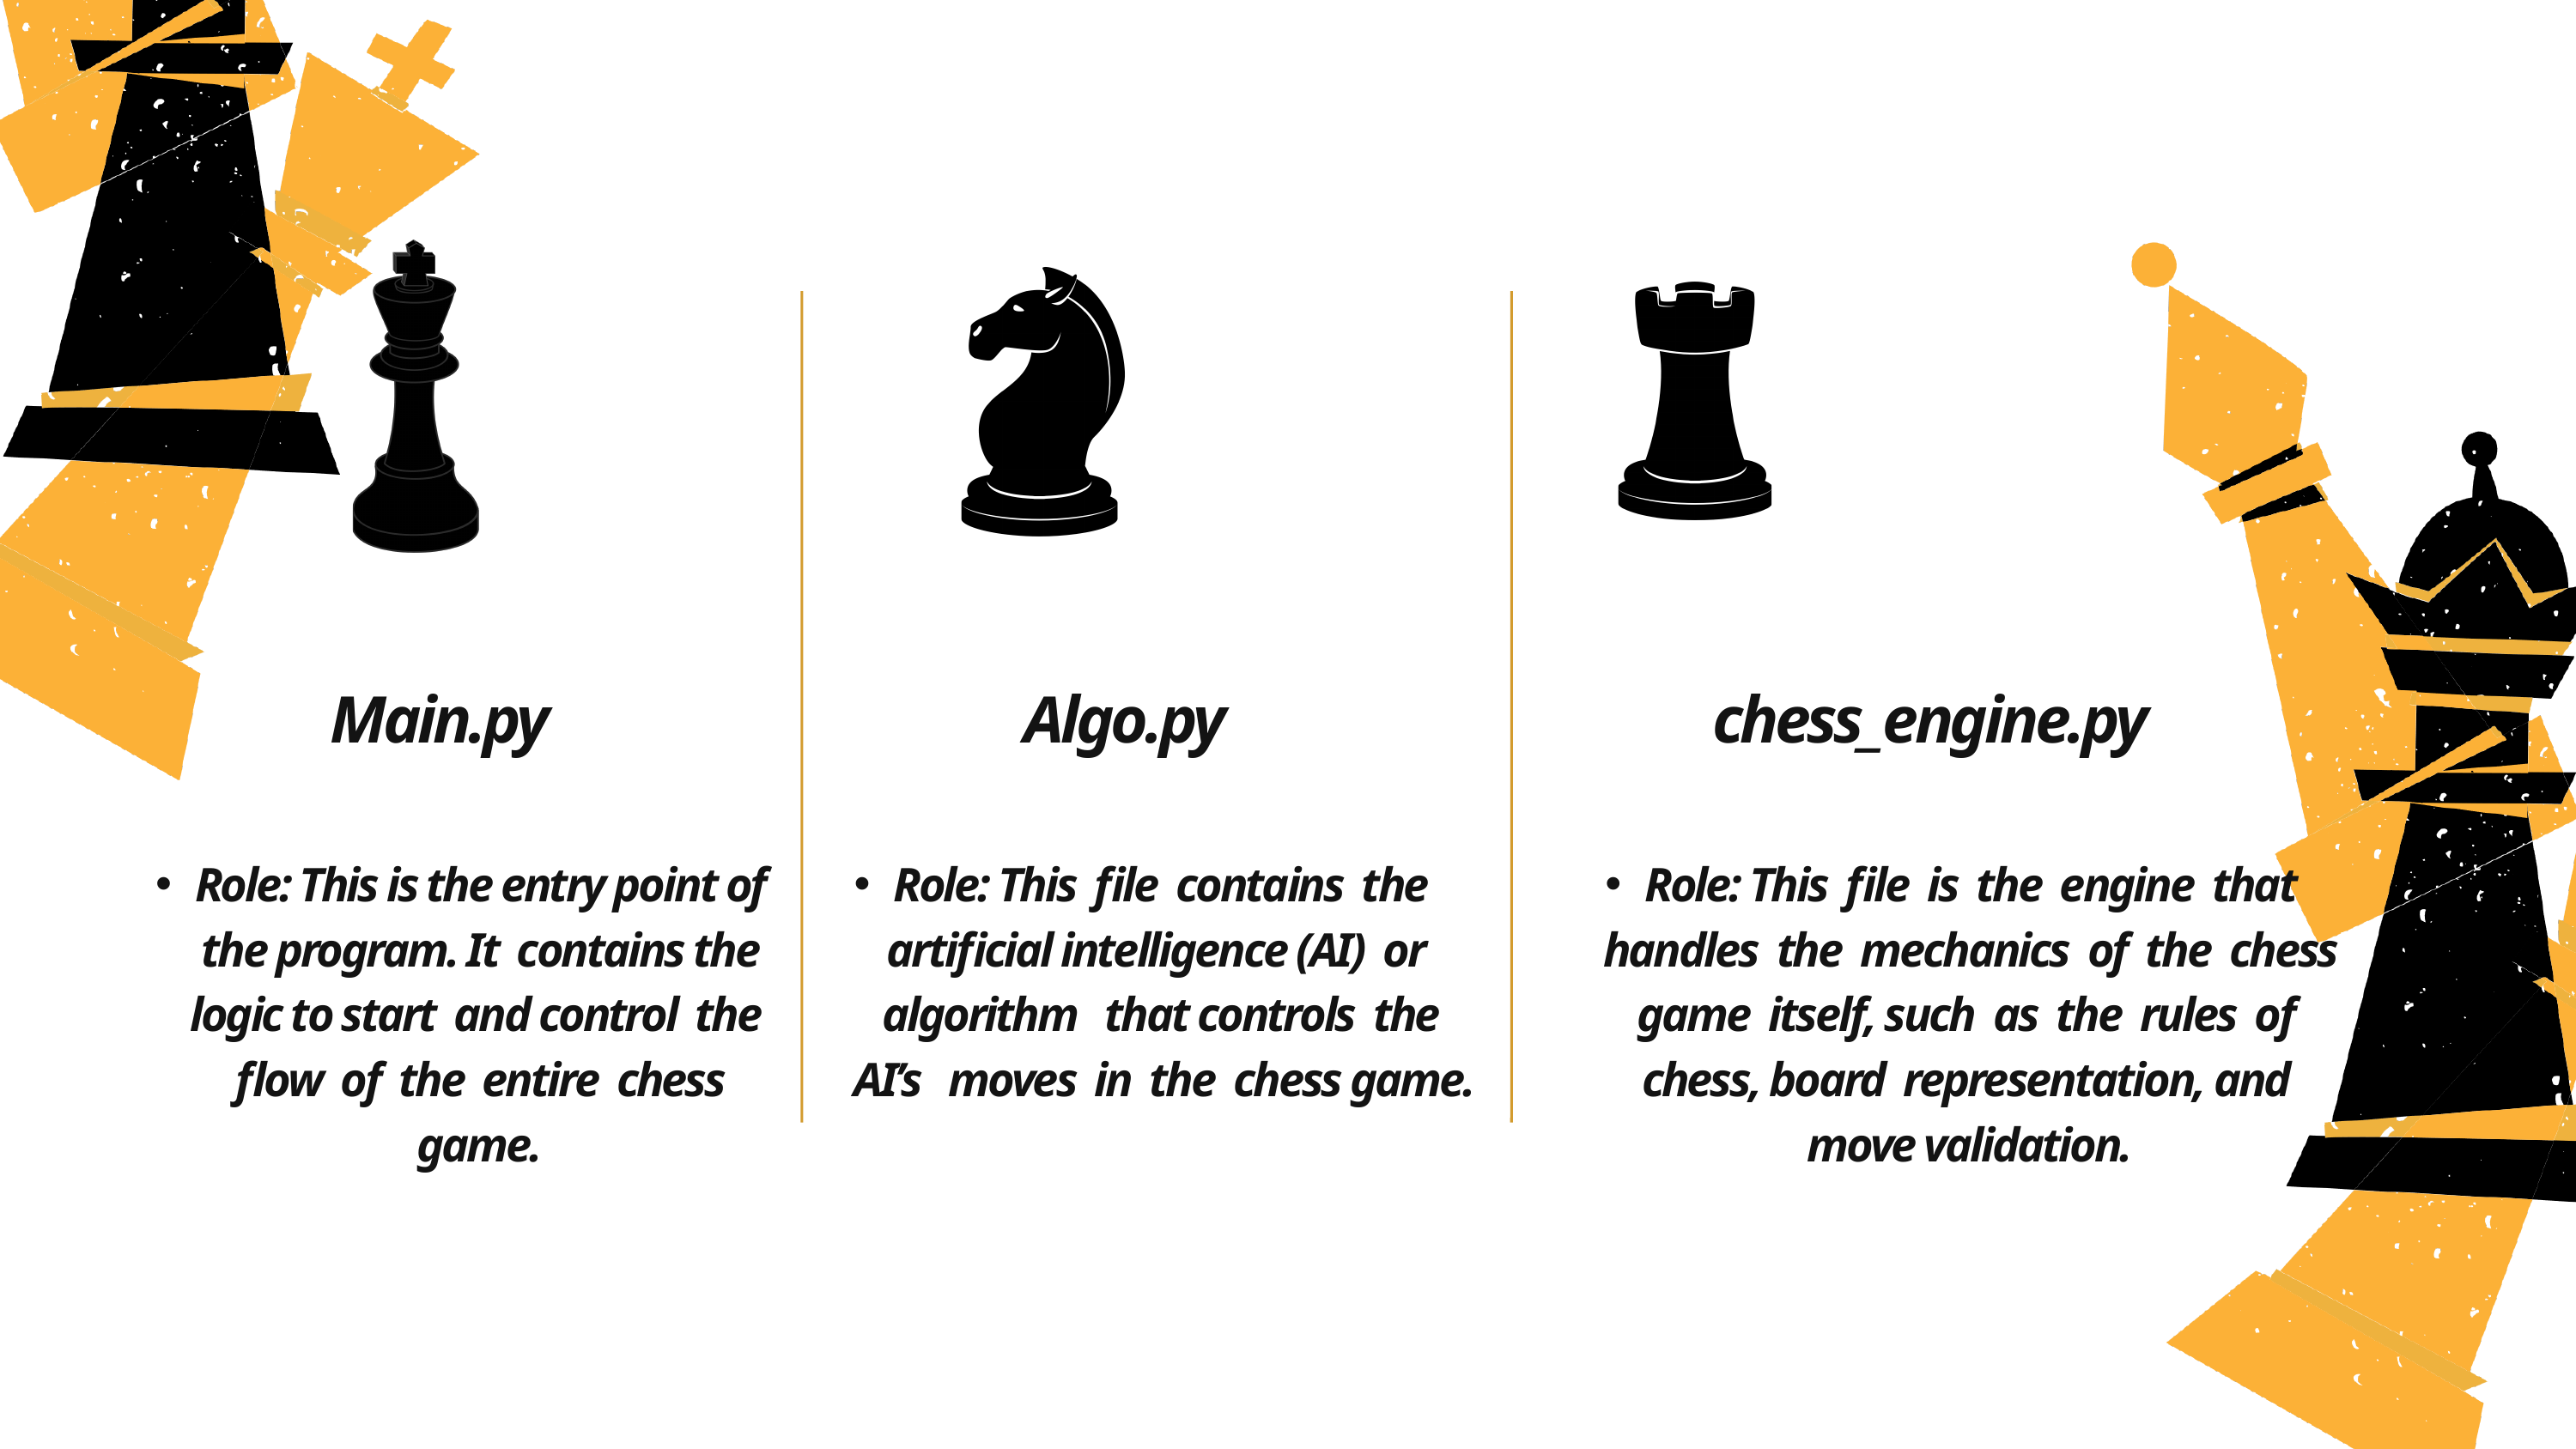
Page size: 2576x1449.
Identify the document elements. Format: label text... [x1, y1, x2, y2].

text_box Main.py Role: This is the entry point of the program. It contains the logic to start and control the flow of the entire chess game. [107, 665, 774, 1222]
text_box [1618, 282, 1772, 520]
text_box chess_engine.py Role: This file is the engine that handles the mechanics of the chess game itself, such as the rules of chess, board representation, and move validation. [1512, 665, 2349, 1237]
text_box [0, 0, 480, 780]
text_box [961, 265, 1126, 537]
text_box Algo.py Role: This file contains the artificial intelligence (AI) or algorithm that controls the AI’s moves in the chess game. [773, 665, 1479, 1156]
text_box [352, 239, 480, 562]
text_box [2128, 239, 2576, 1449]
